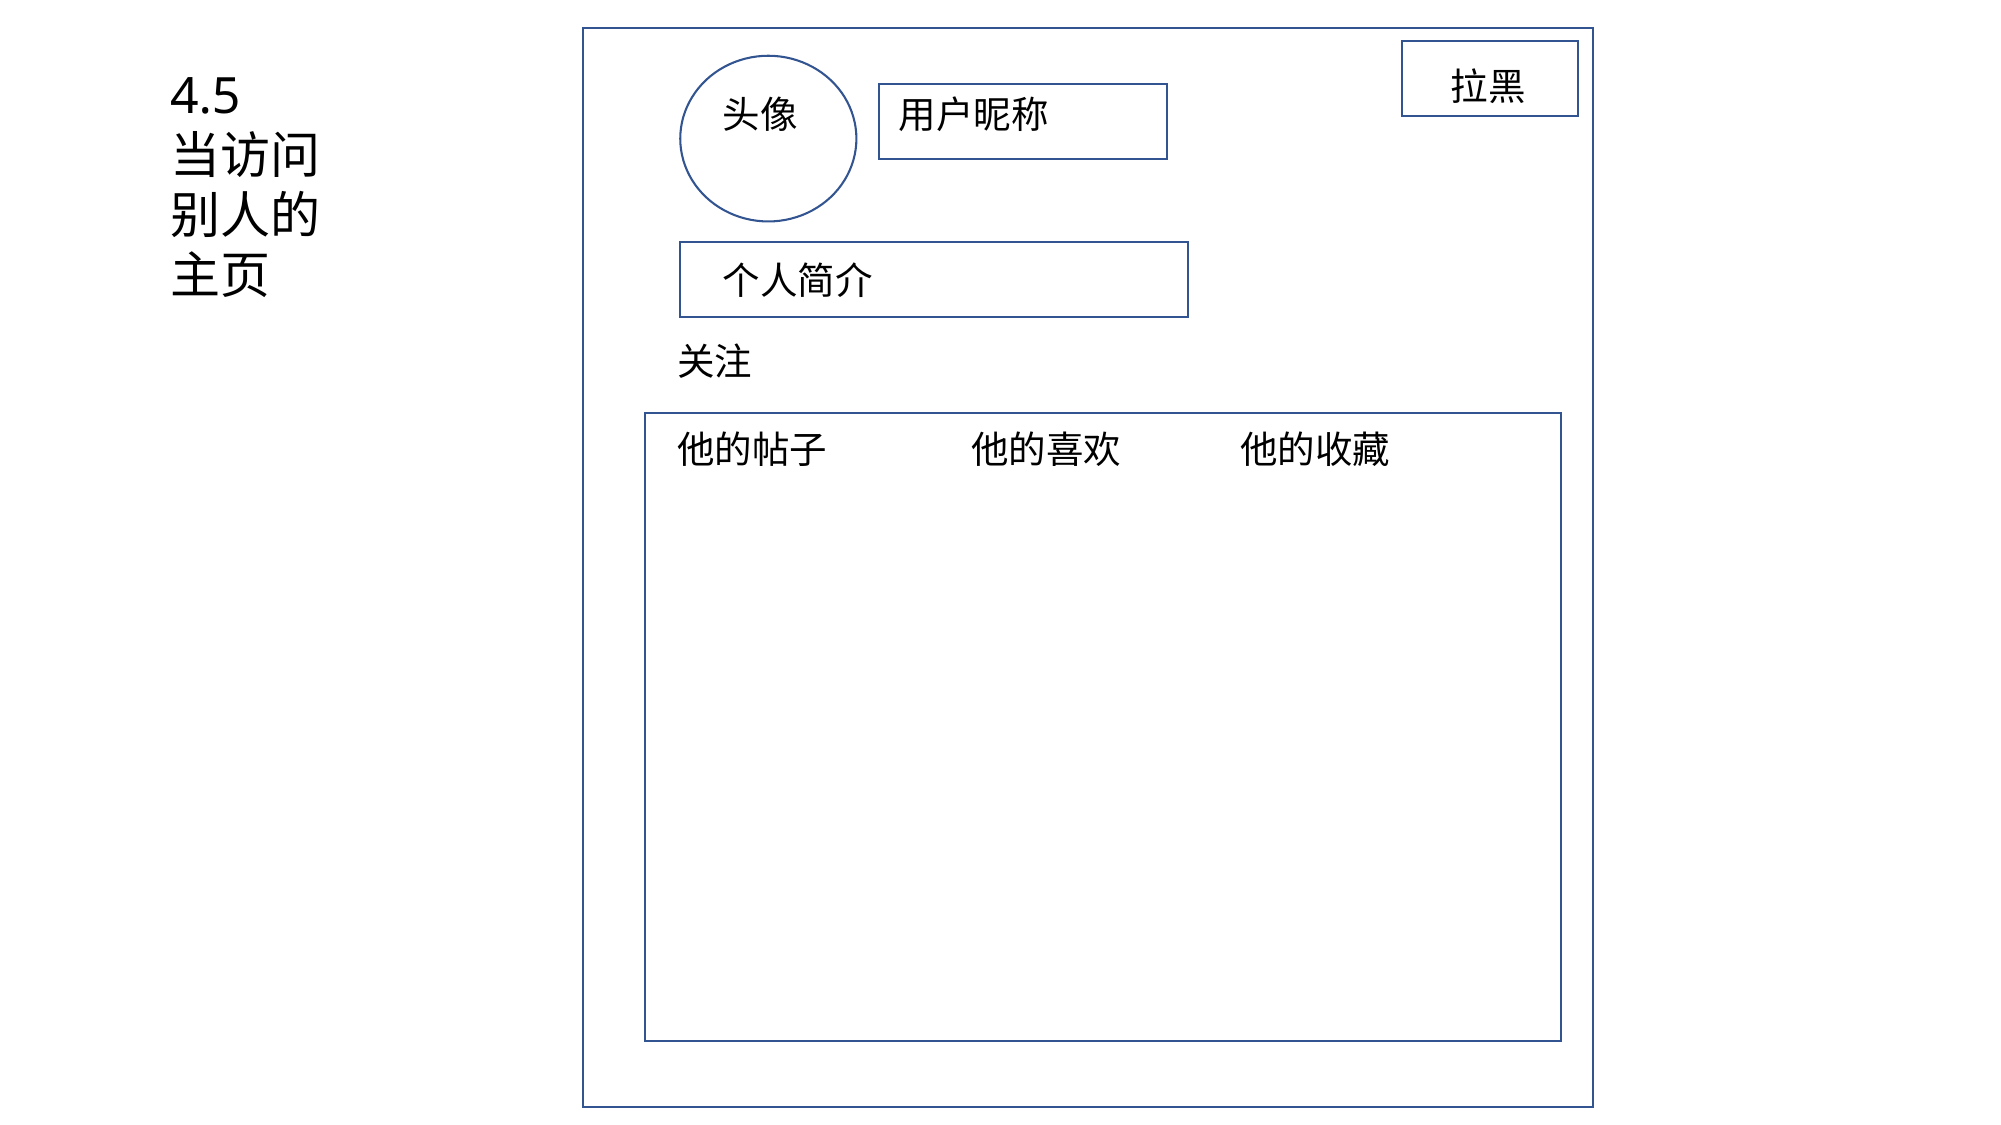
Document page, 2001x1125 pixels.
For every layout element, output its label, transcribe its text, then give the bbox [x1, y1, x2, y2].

text_box [582, 27, 1594, 1108]
text_box [644, 412, 1562, 1042]
text_box 个人简介 [708, 249, 1097, 310]
text_box 4.5 当访问别人的主页 [155, 55, 363, 311]
text_box 头像 [708, 83, 836, 144]
text_box 他的帖子 他的喜欢 他的收藏 [662, 418, 1527, 479]
text_box [1401, 40, 1579, 117]
text_box 关注 [662, 330, 770, 391]
text_box 拉黑 [1435, 55, 1551, 116]
text_box 用户昵称 [884, 83, 1138, 144]
text_box [878, 83, 1168, 160]
text_box [679, 241, 1189, 318]
text_box [679, 54, 858, 223]
